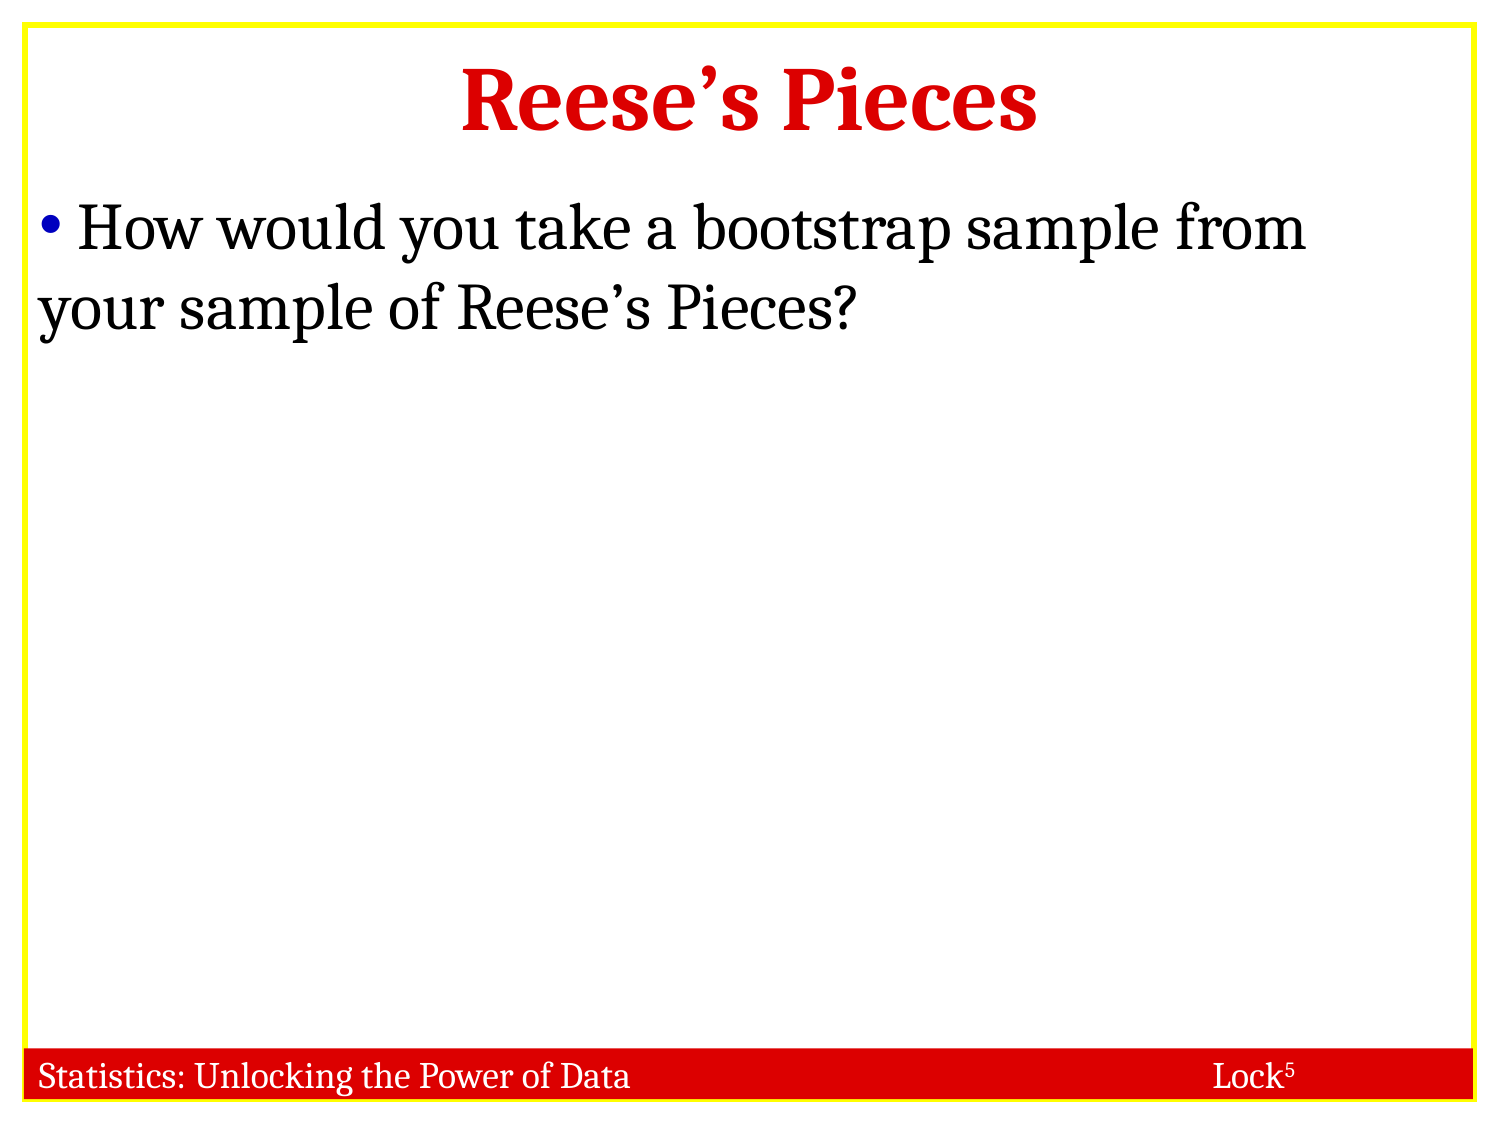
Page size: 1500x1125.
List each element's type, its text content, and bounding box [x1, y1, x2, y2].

text_box Reese’s Pieces [12, 24, 1488, 163]
text_box How would you take a bootstrap sample from your sample of Reese’s Pieces? [24, 176, 1413, 431]
